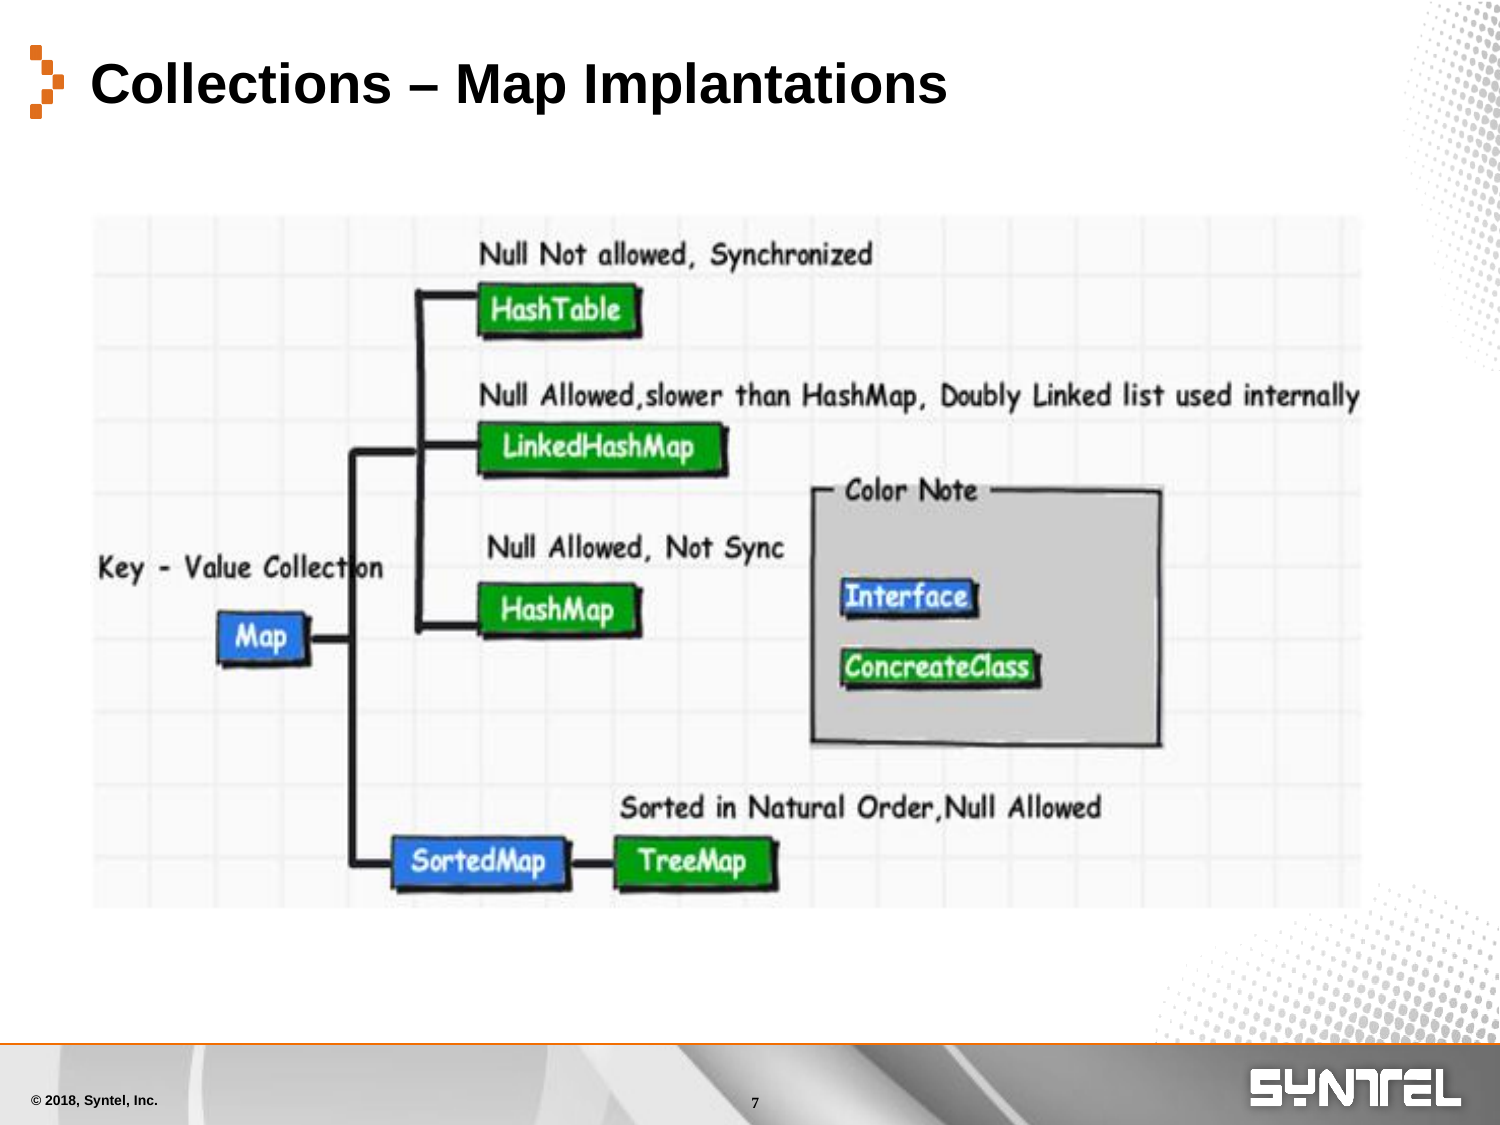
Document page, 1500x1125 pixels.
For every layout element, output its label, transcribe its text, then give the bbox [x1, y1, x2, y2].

picture [30, 45, 64, 119]
title Collections – Map Implantations [90, 28, 1462, 135]
picture [1250, 1069, 1462, 1112]
picture [89, 212, 1366, 913]
